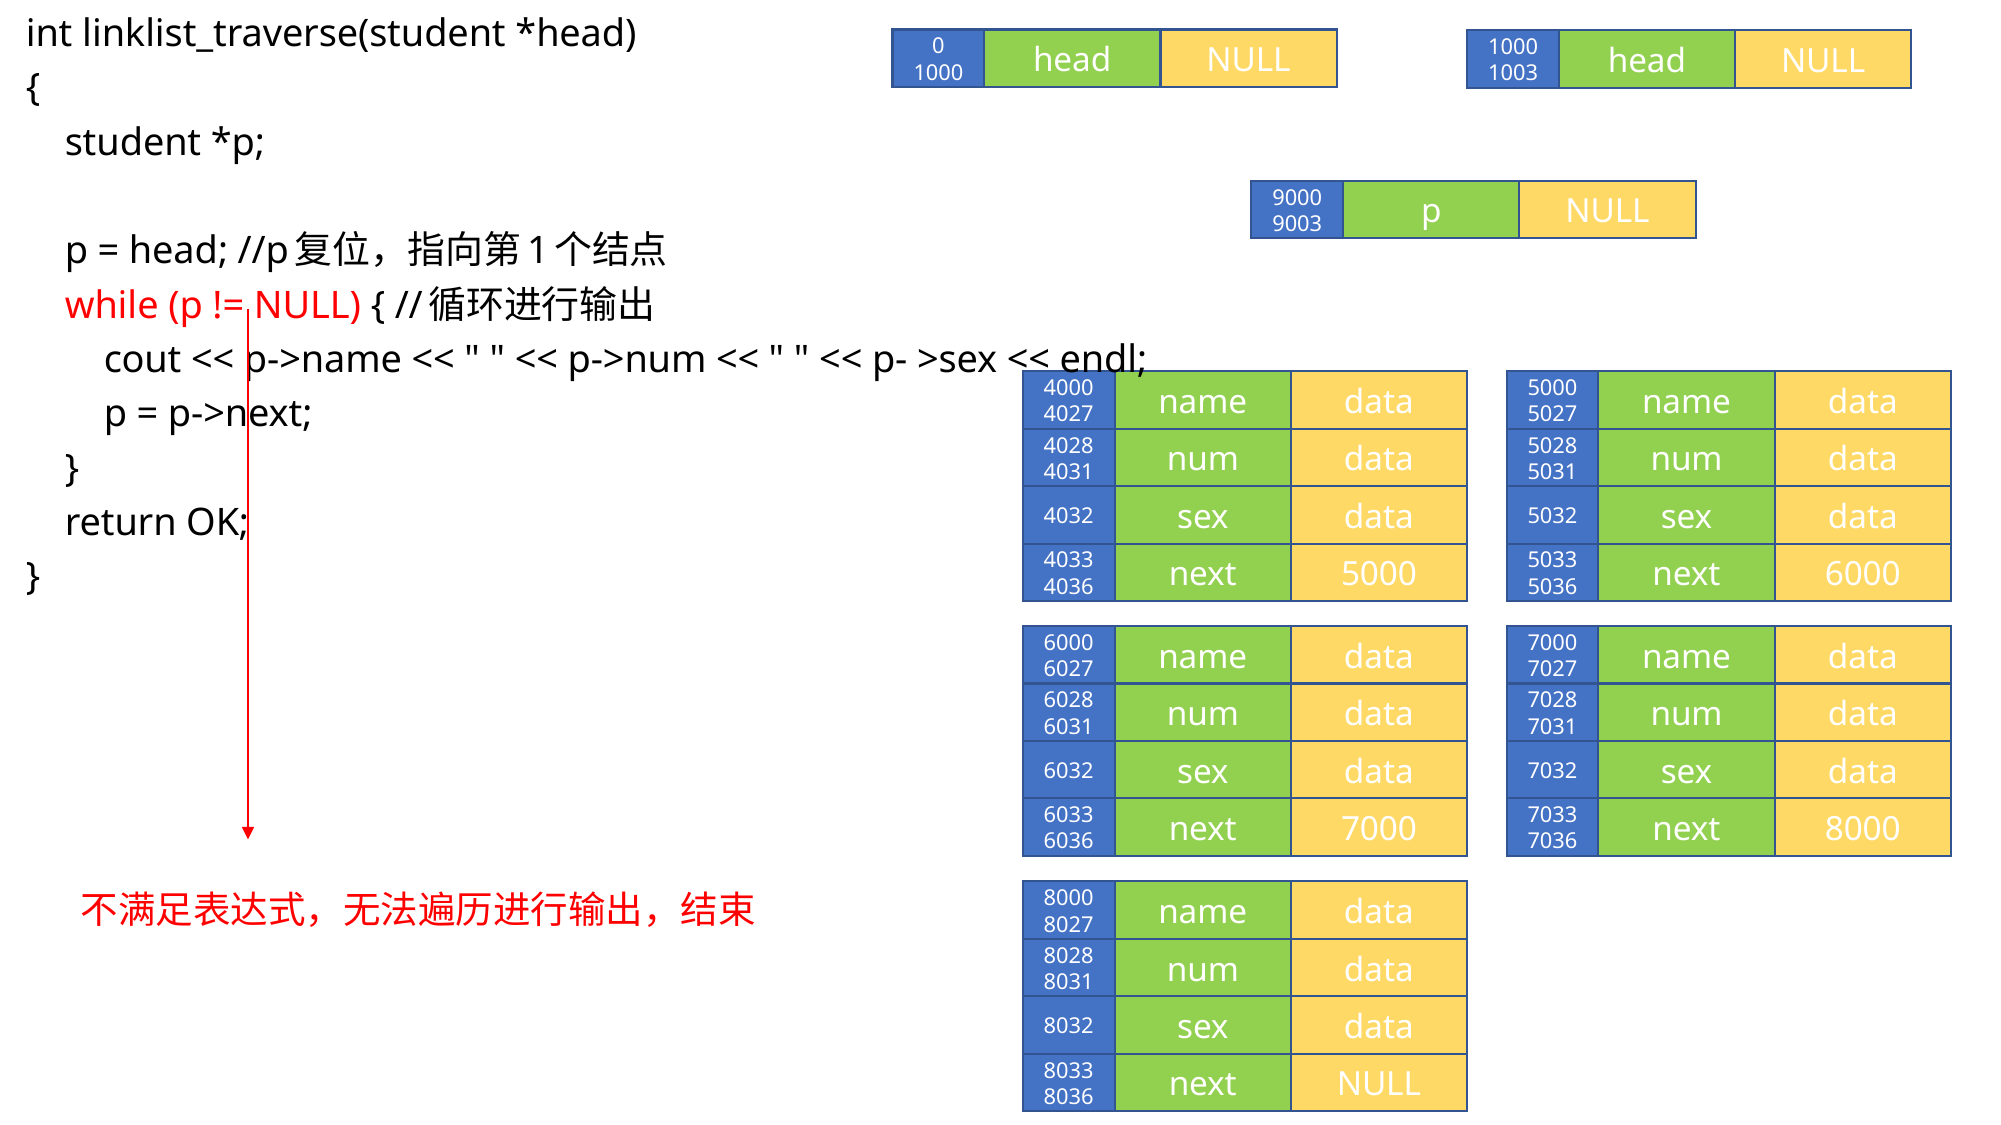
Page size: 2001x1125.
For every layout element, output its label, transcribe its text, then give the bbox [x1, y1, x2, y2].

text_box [1022, 371, 1468, 602]
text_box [1506, 371, 1951, 602]
text_box 不满足表达式，无法遍历进行输出，结束 [65, 878, 771, 938]
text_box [1022, 626, 1468, 856]
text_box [1467, 30, 1912, 88]
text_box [1506, 626, 1951, 856]
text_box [1022, 881, 1468, 1112]
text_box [892, 29, 1337, 87]
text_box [1251, 180, 1696, 239]
list int linklist_traverse(student *head) { student *p; p = head; //p复位，指向第1个结点 while (p != NULL) { //循环进行输出 cout << p->name << " " << p->num << " " << p- >sex << endl; p = p->next; } return OK; } [10, 6, 1240, 615]
